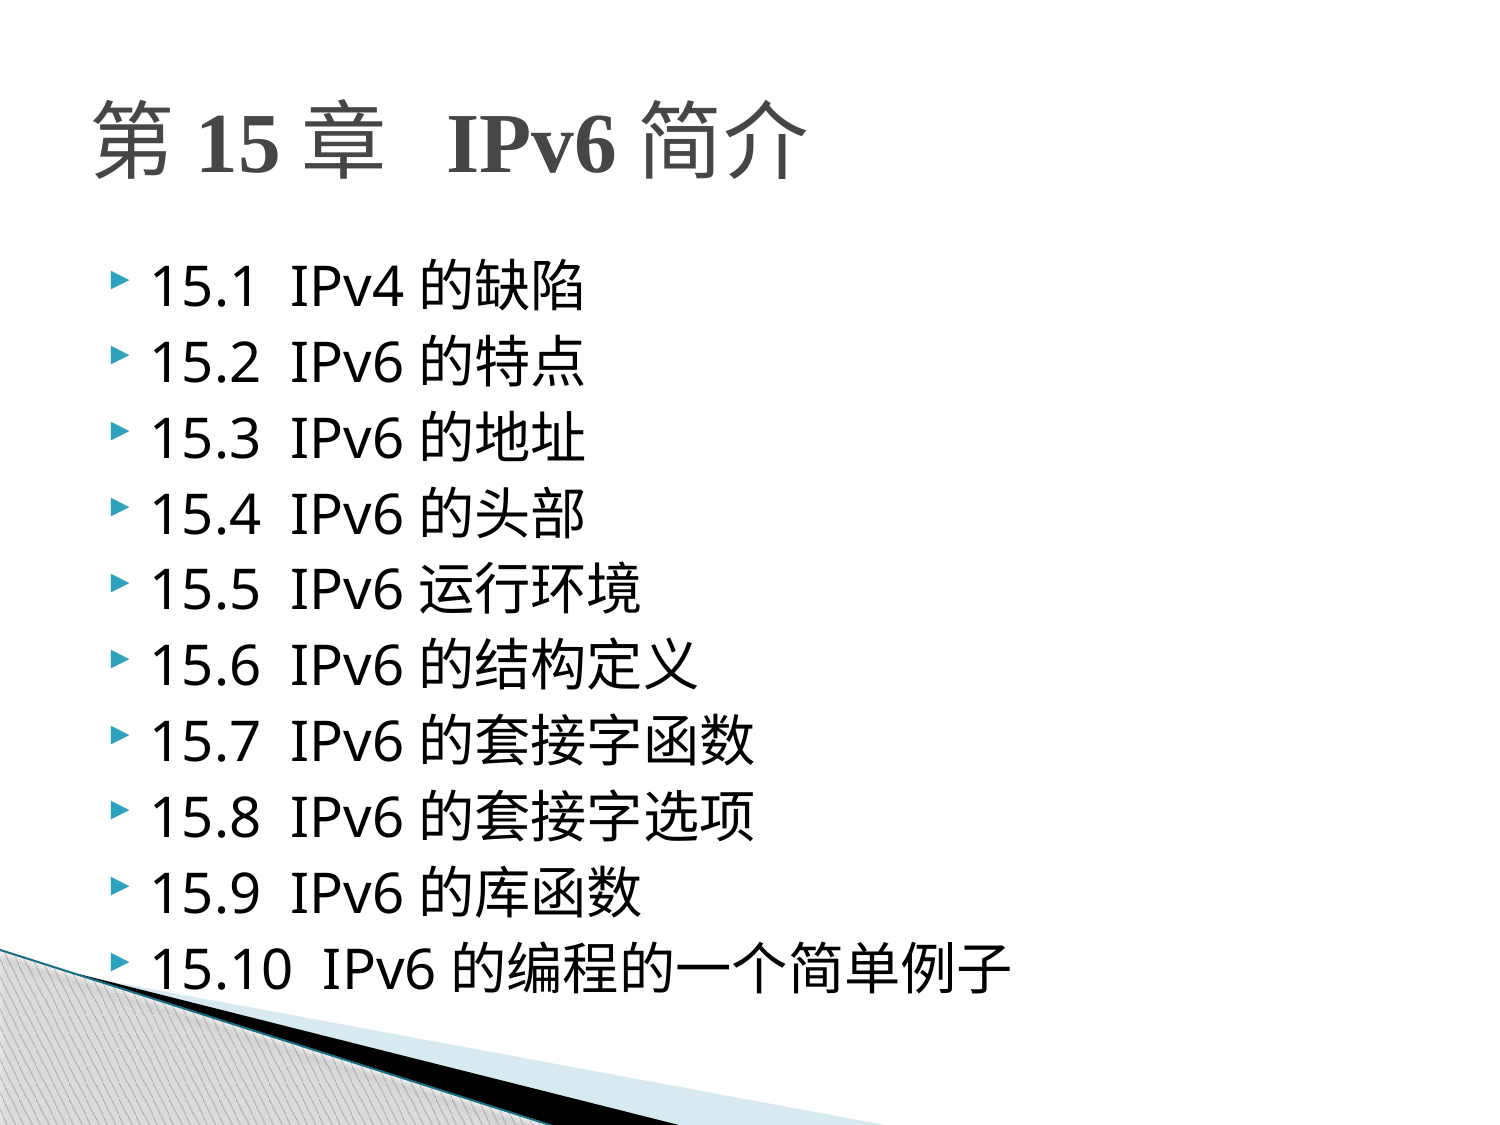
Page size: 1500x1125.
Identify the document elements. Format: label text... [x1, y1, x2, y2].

list 15.1 IPv4的缺陷 15.2 IPv6的特点 15.3 IPv6的地址 15.4 IPv6的头部 15.5 IPv6运行环境 15.6 IPv6的结构定义 15.7 IPv6的套接字函数 15.8 IPv6的套接字选项 15.9 IPv6的库函数 15.10 IPv6的编程的一个简单例子 [75, 243, 1425, 1035]
title 第15章 IPv6简介 [75, 45, 1425, 233]
